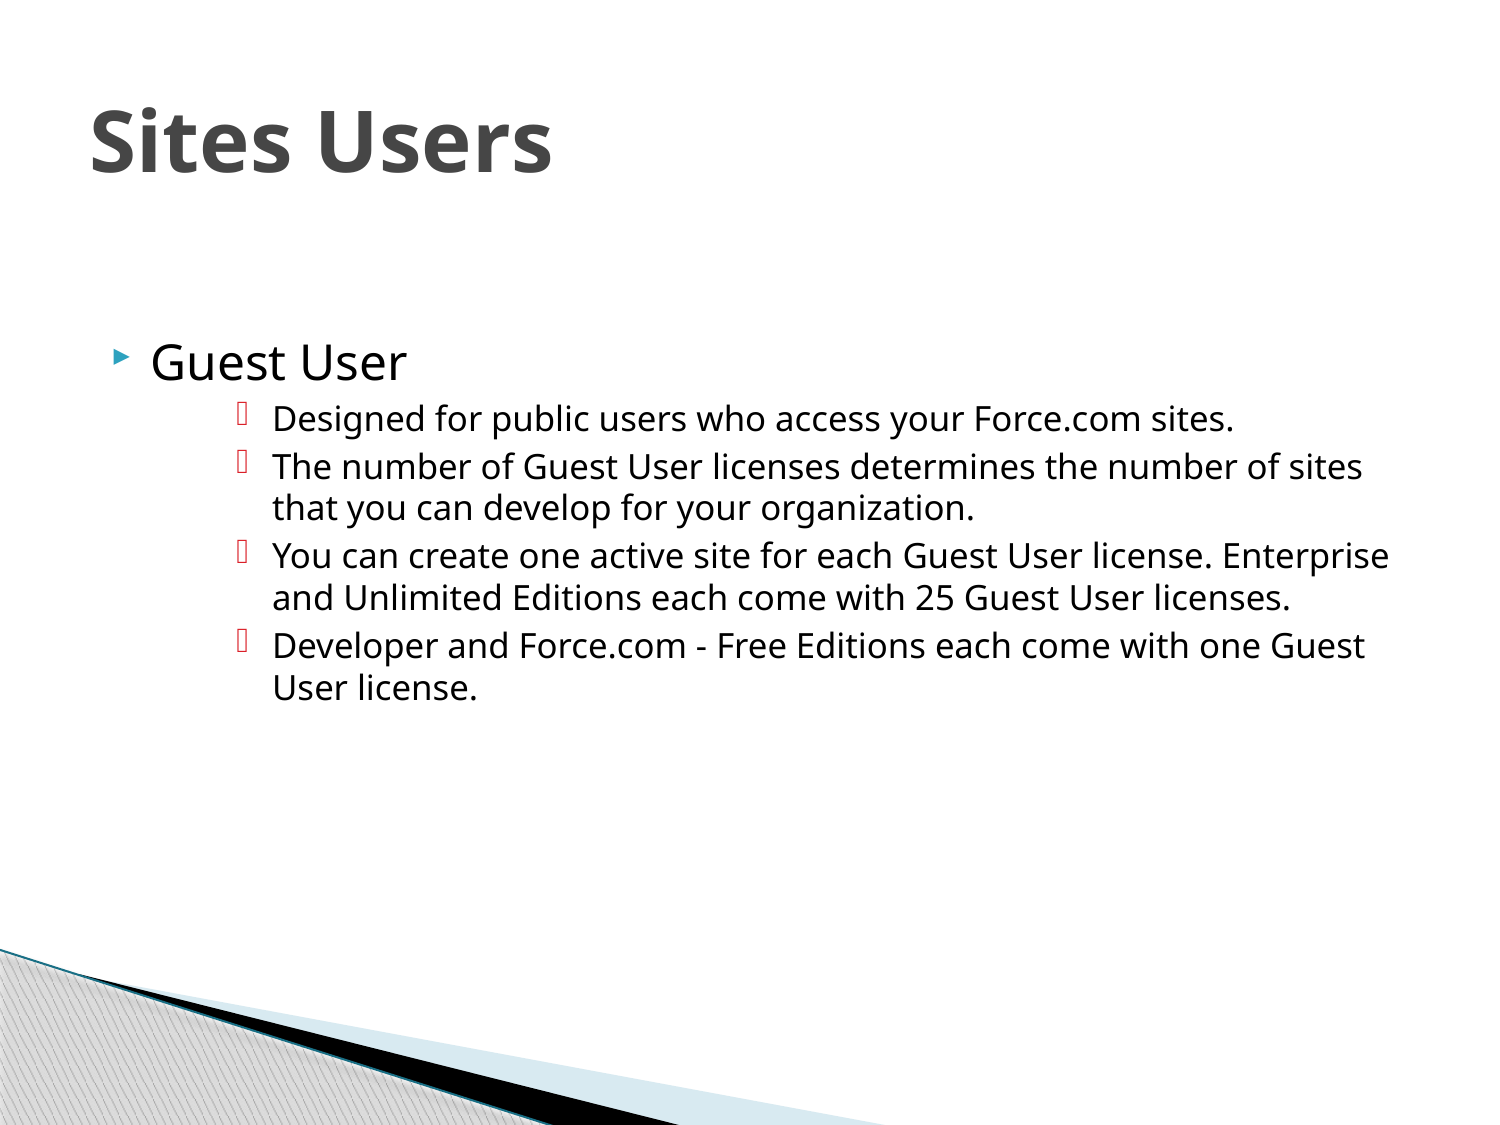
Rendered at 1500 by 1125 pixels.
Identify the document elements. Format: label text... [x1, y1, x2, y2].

list Guest User Designed for public users who access your Force.com sites. The number of Guest User licenses determines the number of sites that you can develop for your organization. You can create one active site for each Guest User license. Enterprise and Unlimited Editions each come with 25 Guest User licenses. Developer and Force.com - Free Editions each come with one Guest User license. [78, 323, 1426, 733]
title Sites Users [75, 45, 1425, 233]
